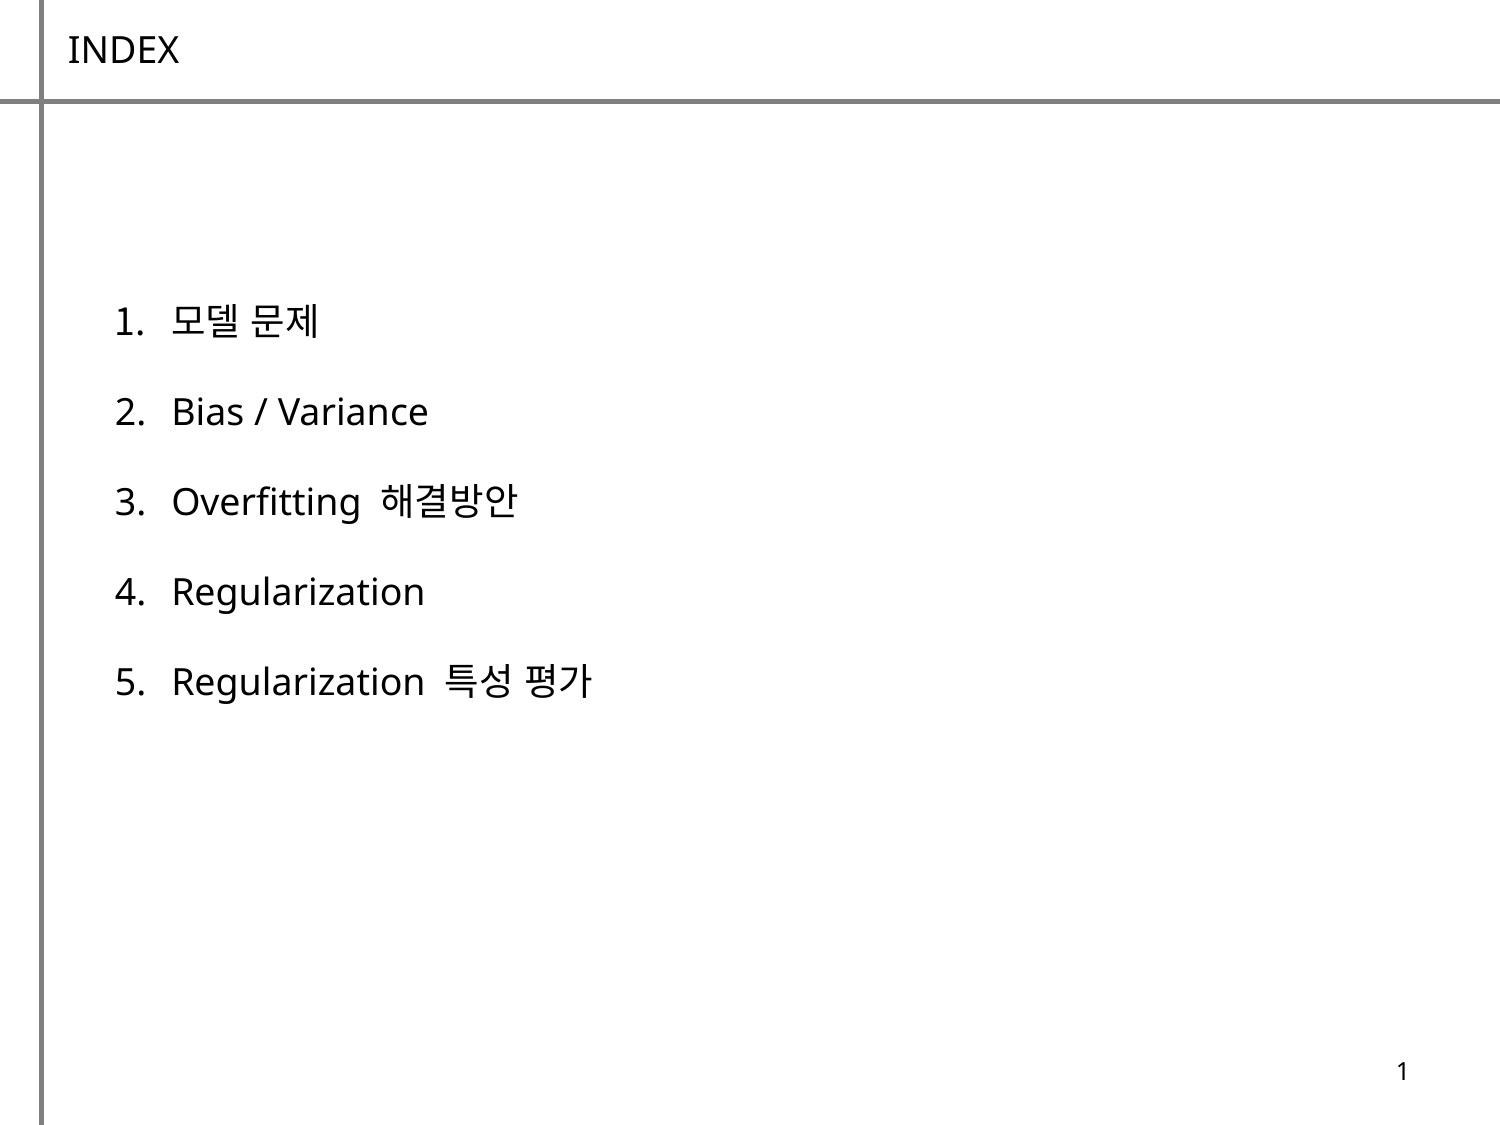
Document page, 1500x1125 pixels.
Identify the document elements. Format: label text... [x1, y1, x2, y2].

text_box 모델 문제 Bias / Variance Overfitting 해결방안 Regularization Regularization 특성 평가 [100, 290, 1199, 756]
slide_number 1 [1074, 1042, 1425, 1103]
text_box INDEX [53, 19, 609, 79]
